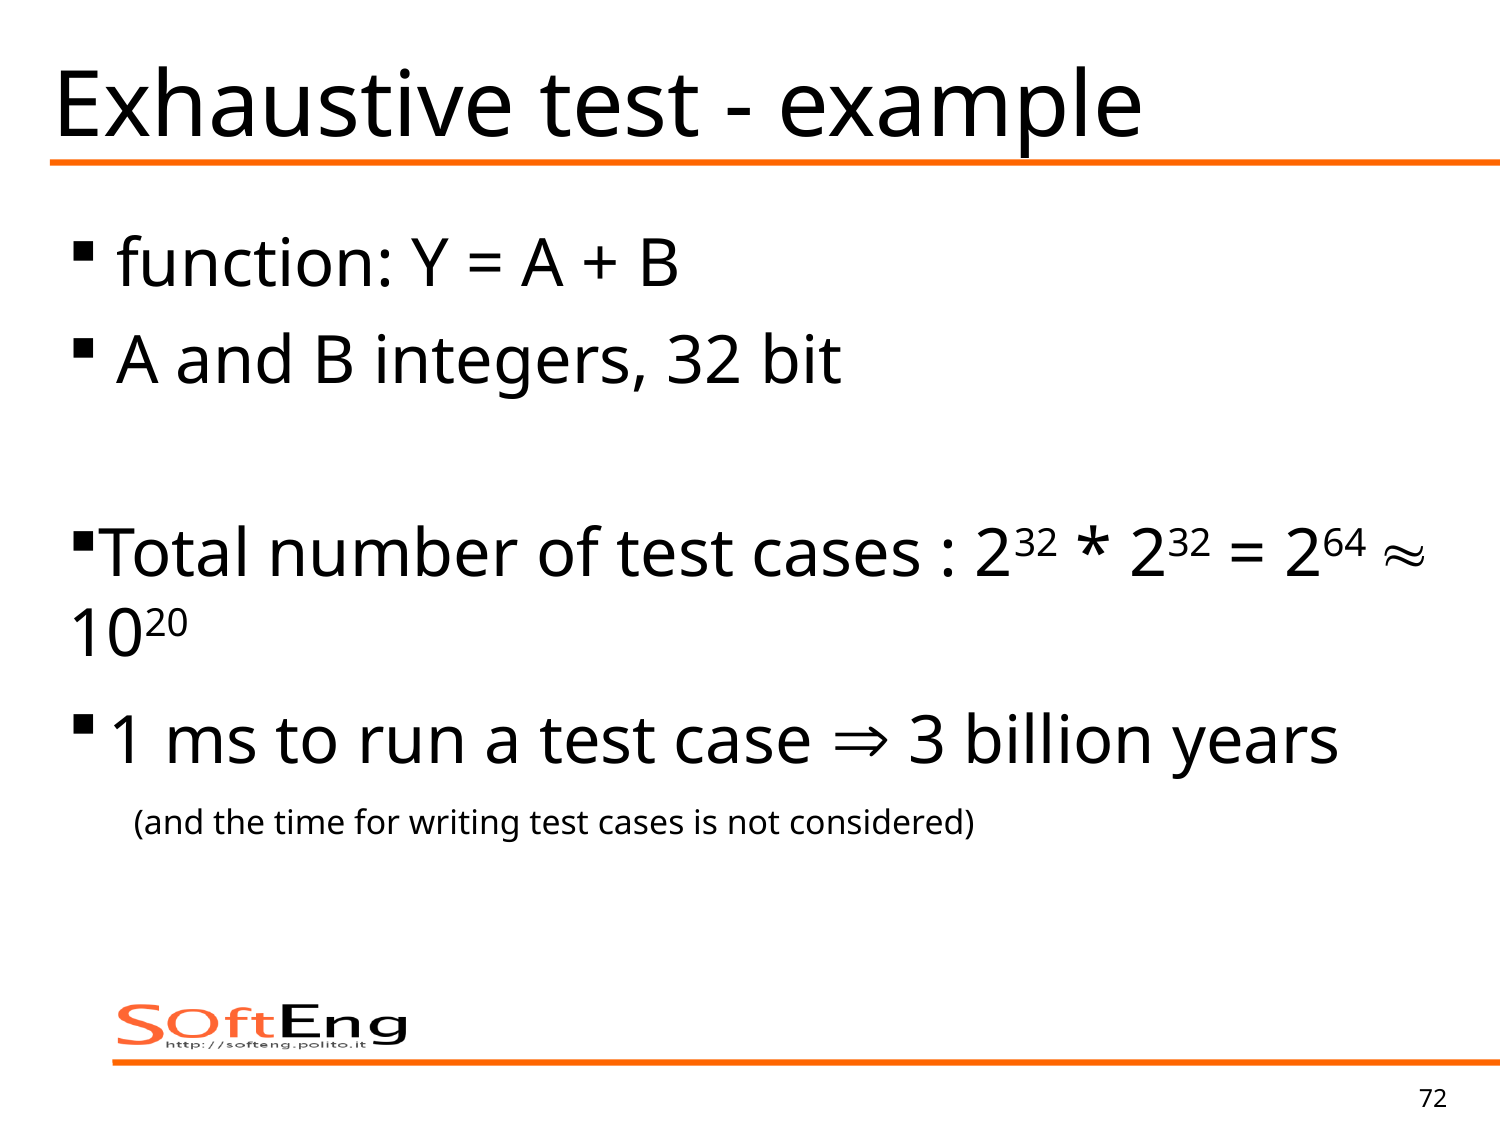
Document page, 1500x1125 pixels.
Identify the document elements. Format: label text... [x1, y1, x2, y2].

picture [112, 1000, 413, 1056]
list function: Y = A + B A and B integers, 32 bit Total number of test cases : 232 * 232 = 264  1020 1 ms to run a test case  3 billion years (and the time for writing test cases is not considered) [53, 212, 1483, 1000]
title Exhaustive test - example [37, 24, 1450, 175]
slide_number 72 [1237, 1074, 1463, 1125]
